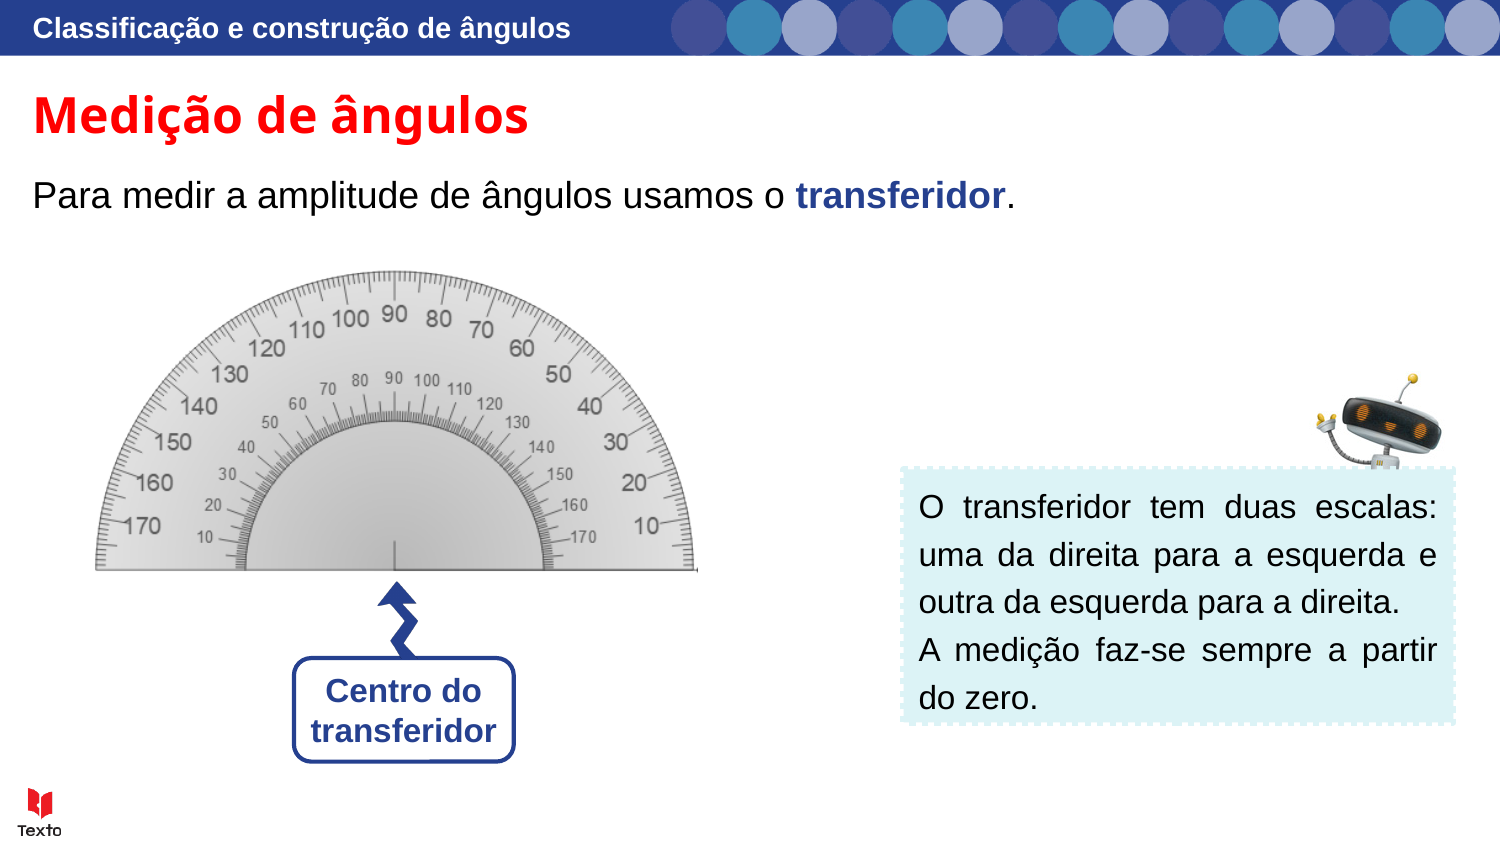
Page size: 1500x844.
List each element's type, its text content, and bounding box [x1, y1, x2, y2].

picture [377, 581, 418, 659]
list Classificação e construção de ângulos [17, 0, 656, 55]
text_box Para medir a amplitude de ângulos usamos o transferidor. [17, 163, 1471, 224]
picture [671, 0, 1500, 56]
picture [17, 788, 61, 836]
picture [84, 268, 698, 576]
text_box [291, 655, 516, 764]
picture [1301, 363, 1454, 470]
title Medição de ângulos [17, 67, 1483, 151]
text_box O transferidor tem duas escalas: uma da direita para a esquerda e outra da esquerda para a direita. A medição faz-se sempre a partir do zero. [903, 469, 1454, 723]
